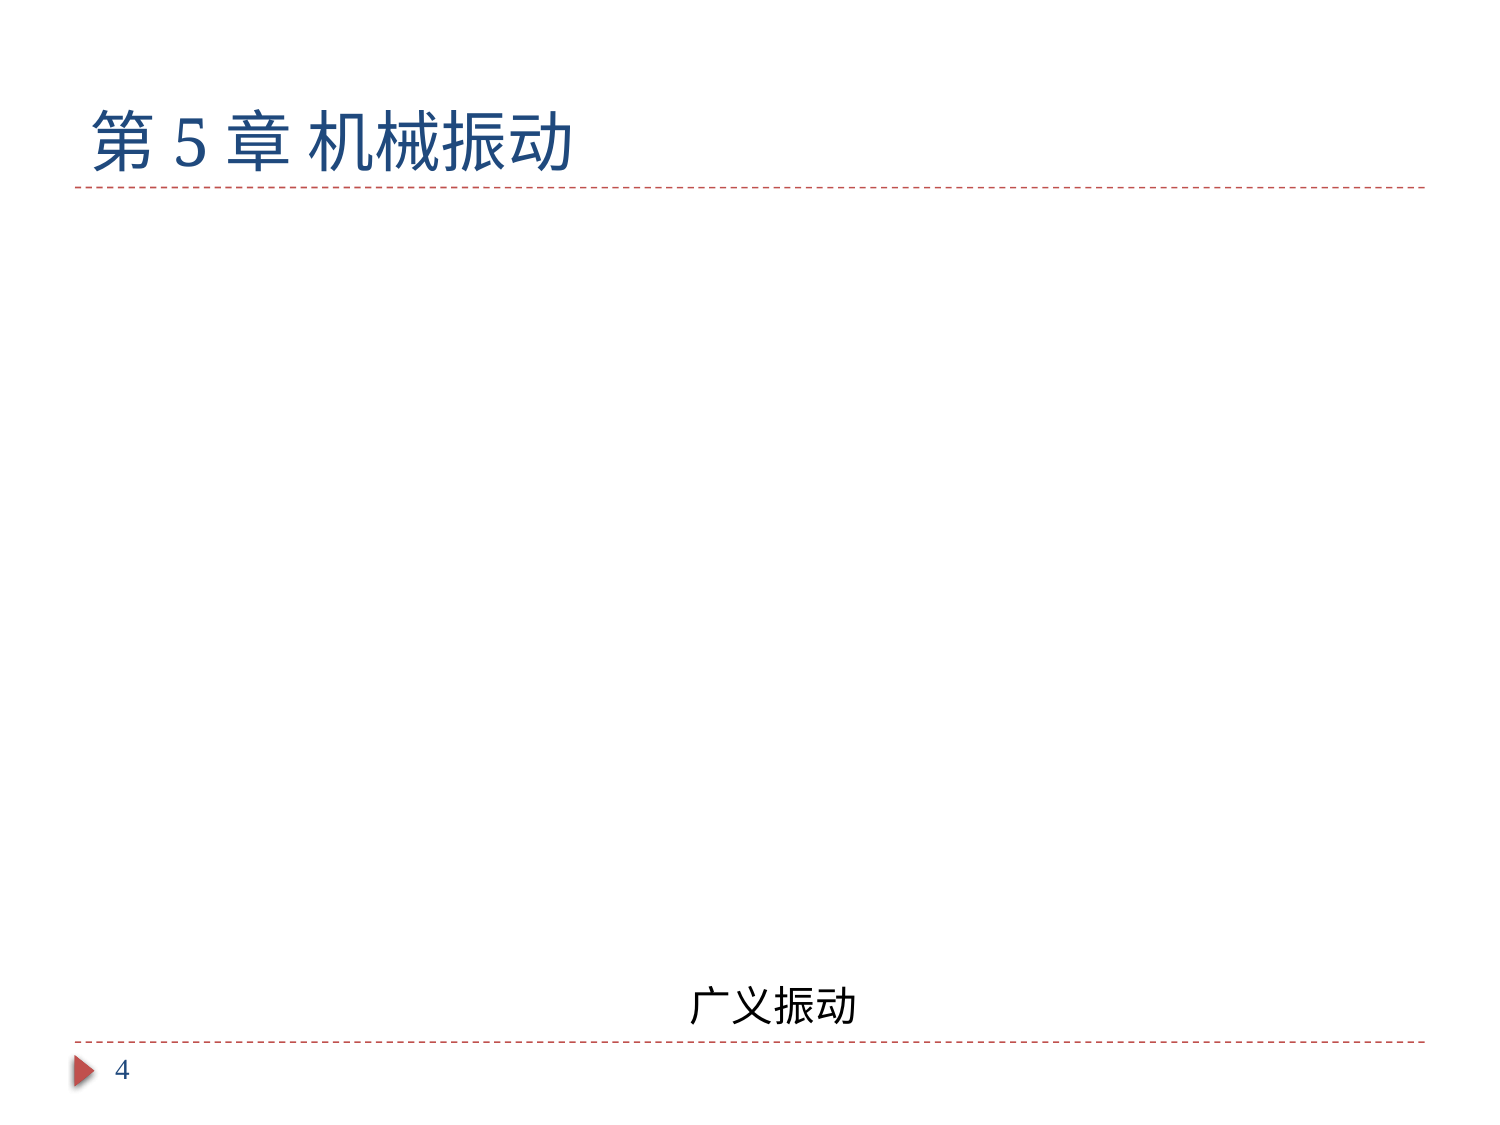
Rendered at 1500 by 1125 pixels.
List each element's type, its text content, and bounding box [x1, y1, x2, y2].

title 第5章 机械振动 [75, 24, 1425, 188]
text_box 广义振动 [675, 972, 872, 1038]
slide_number 4 [100, 1042, 426, 1103]
